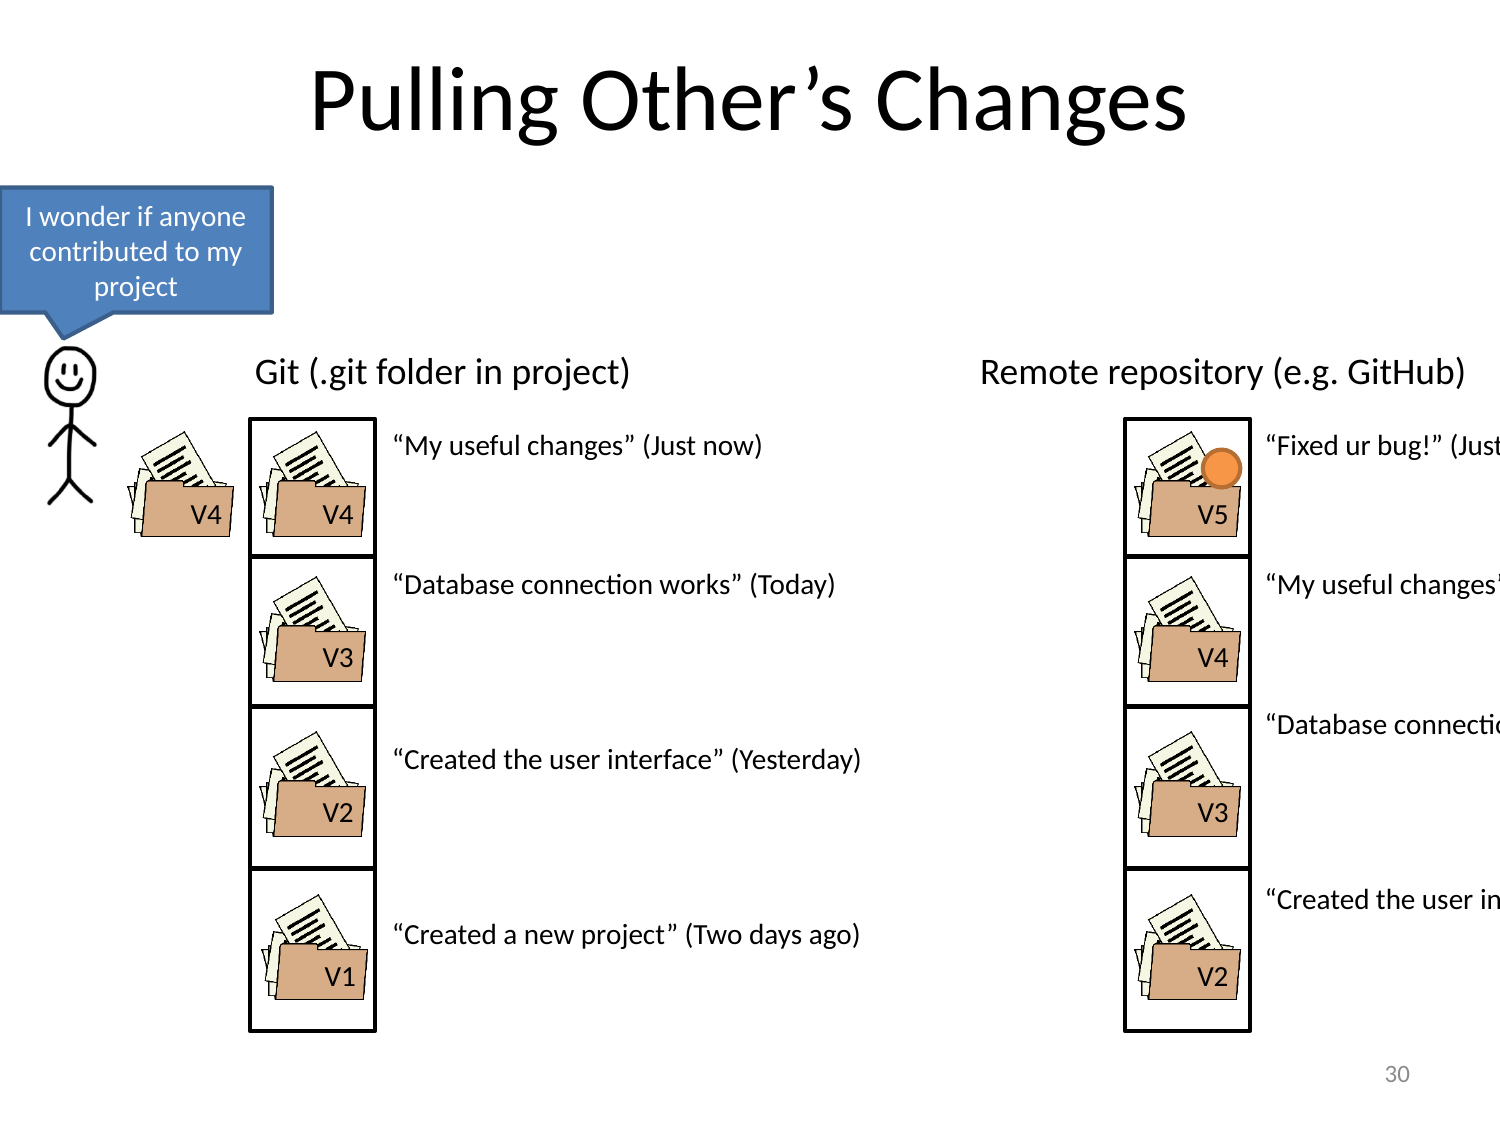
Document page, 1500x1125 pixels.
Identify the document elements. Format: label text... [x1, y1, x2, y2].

picture [259, 430, 366, 537]
picture [37, 337, 105, 513]
text_box I wonder if anyone contributed to my project [0, 185, 274, 335]
picture [1133, 894, 1241, 1001]
slide_number 30 [1074, 1042, 1425, 1103]
text_box [1123, 711, 1249, 871]
text_box [1123, 874, 1249, 1033]
picture [261, 894, 368, 1001]
text_box [1123, 561, 1249, 709]
picture [259, 730, 366, 837]
text_box Git (.git folder in project) [239, 340, 647, 400]
picture [1134, 430, 1241, 537]
picture [127, 430, 234, 537]
title Pulling Other’s Changes [0, 0, 1500, 188]
text_box “My useful changes” (Just now) “Database connection works” (Today) “Created the user interface” (Yesterday) “Created a new project” (Two days ago) [377, 418, 878, 993]
picture [1134, 575, 1241, 682]
text_box [1123, 417, 1252, 559]
text_box “Fixed ur bug!” (Just now) “My useful changes” (Just now) “Database connection works” (Today) “Created the user interface” (Yesterday) [1249, 418, 1500, 1098]
picture [1134, 730, 1241, 837]
text_box Remote repository (e.g. GitHub) [965, 340, 1482, 400]
text_box [248, 417, 377, 1033]
picture [259, 575, 366, 682]
